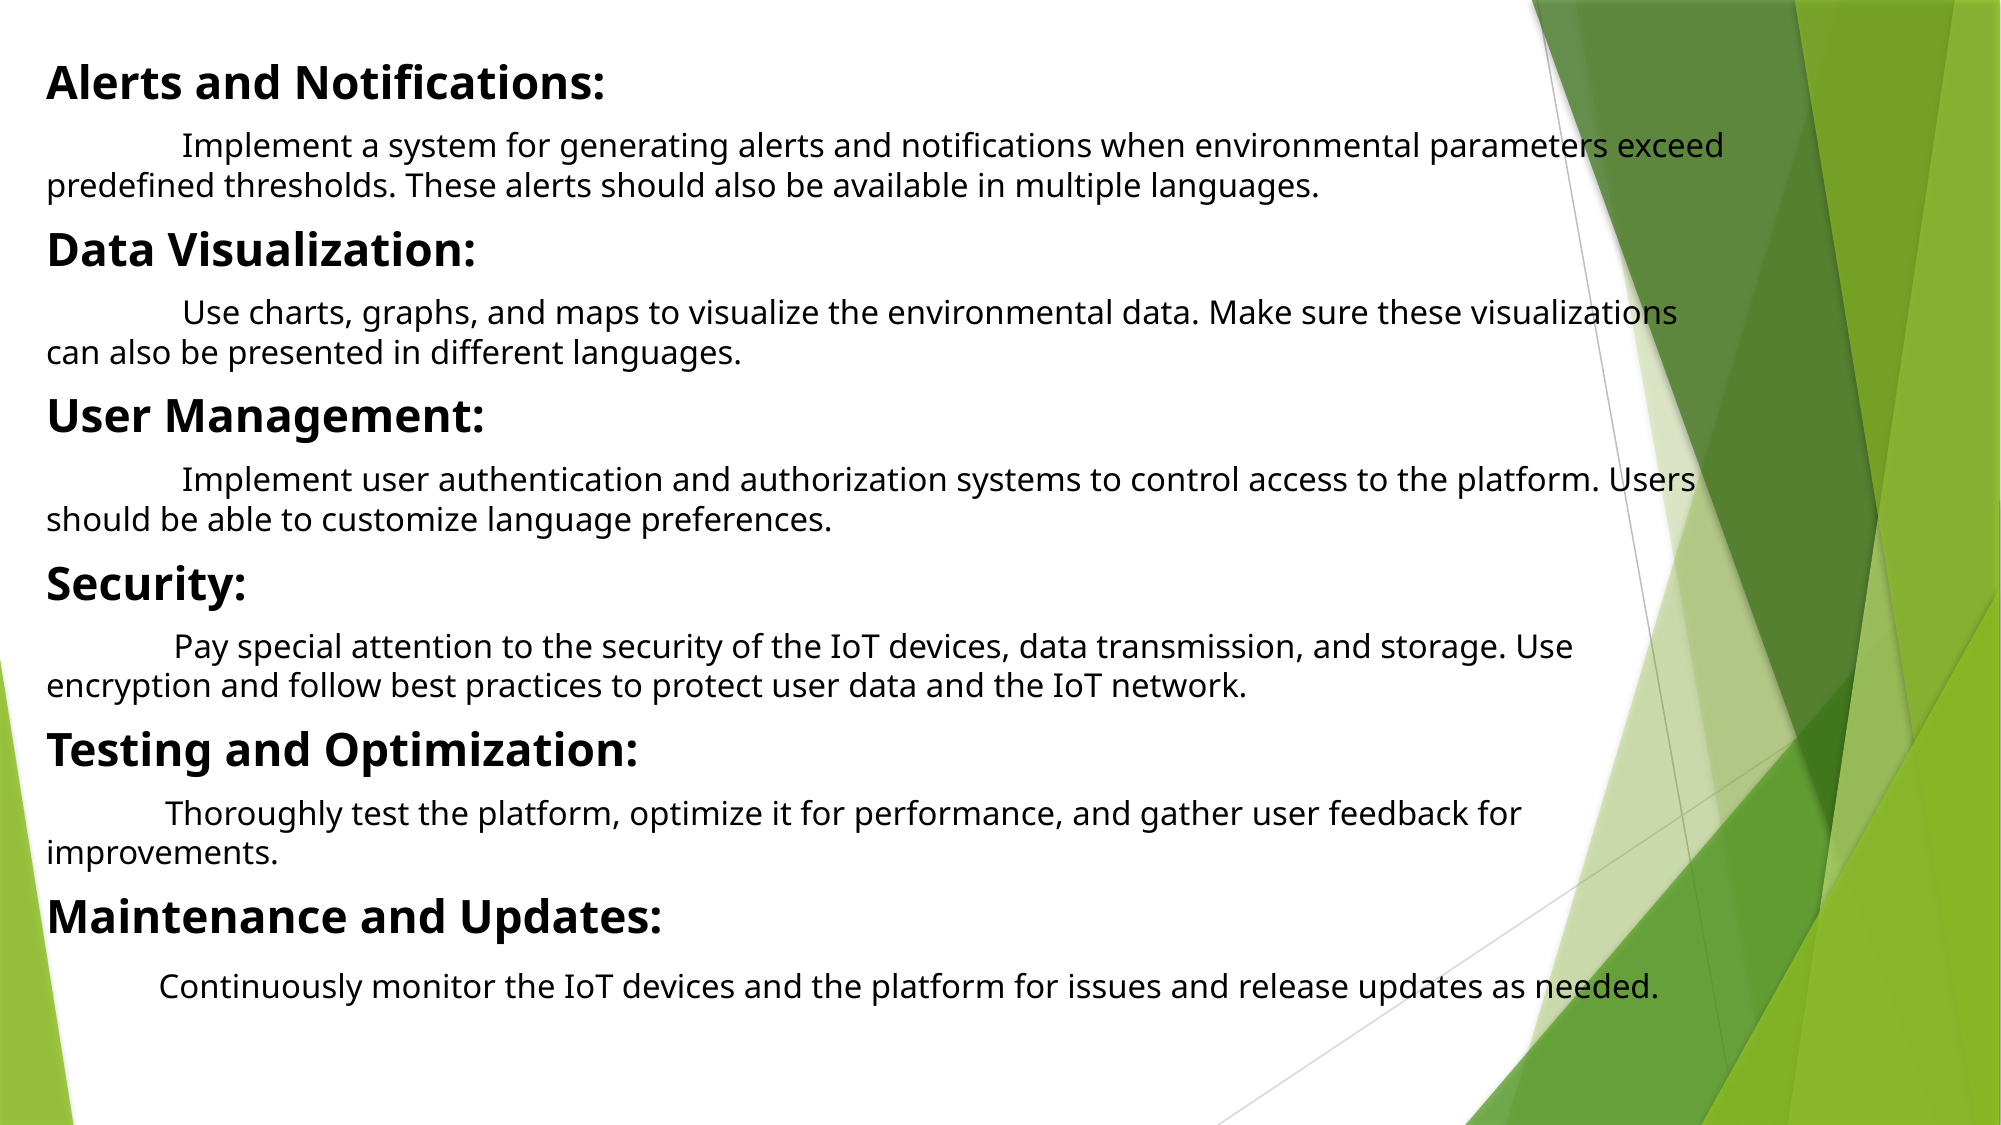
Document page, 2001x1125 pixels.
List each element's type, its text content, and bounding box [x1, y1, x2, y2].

list Alerts and Notifications: Implement a system for generating alerts and notifications when environmental parameters exceed predefined thresholds. These alerts should also be available in multiple languages. Data Visualization: Use charts, graphs, and maps to visualize the environmental data. Make sure these visualizations can also be presented in different languages. User Management: Implement user authentication and authorization systems to control access to the platform. Users should be able to customize language preferences. Security: Pay special attention to the security of the IoT devices, data transmission, and storage. Use encryption and follow best practices to protect user data and the IoT network. Testing and Optimization: Thoroughly test the platform, optimize it for performance, and gather user feedback for improvements. Maintenance and Updates: Continuously monitor the IoT devices and the platform for issues and release updates as needed. [31, 45, 1756, 1016]
